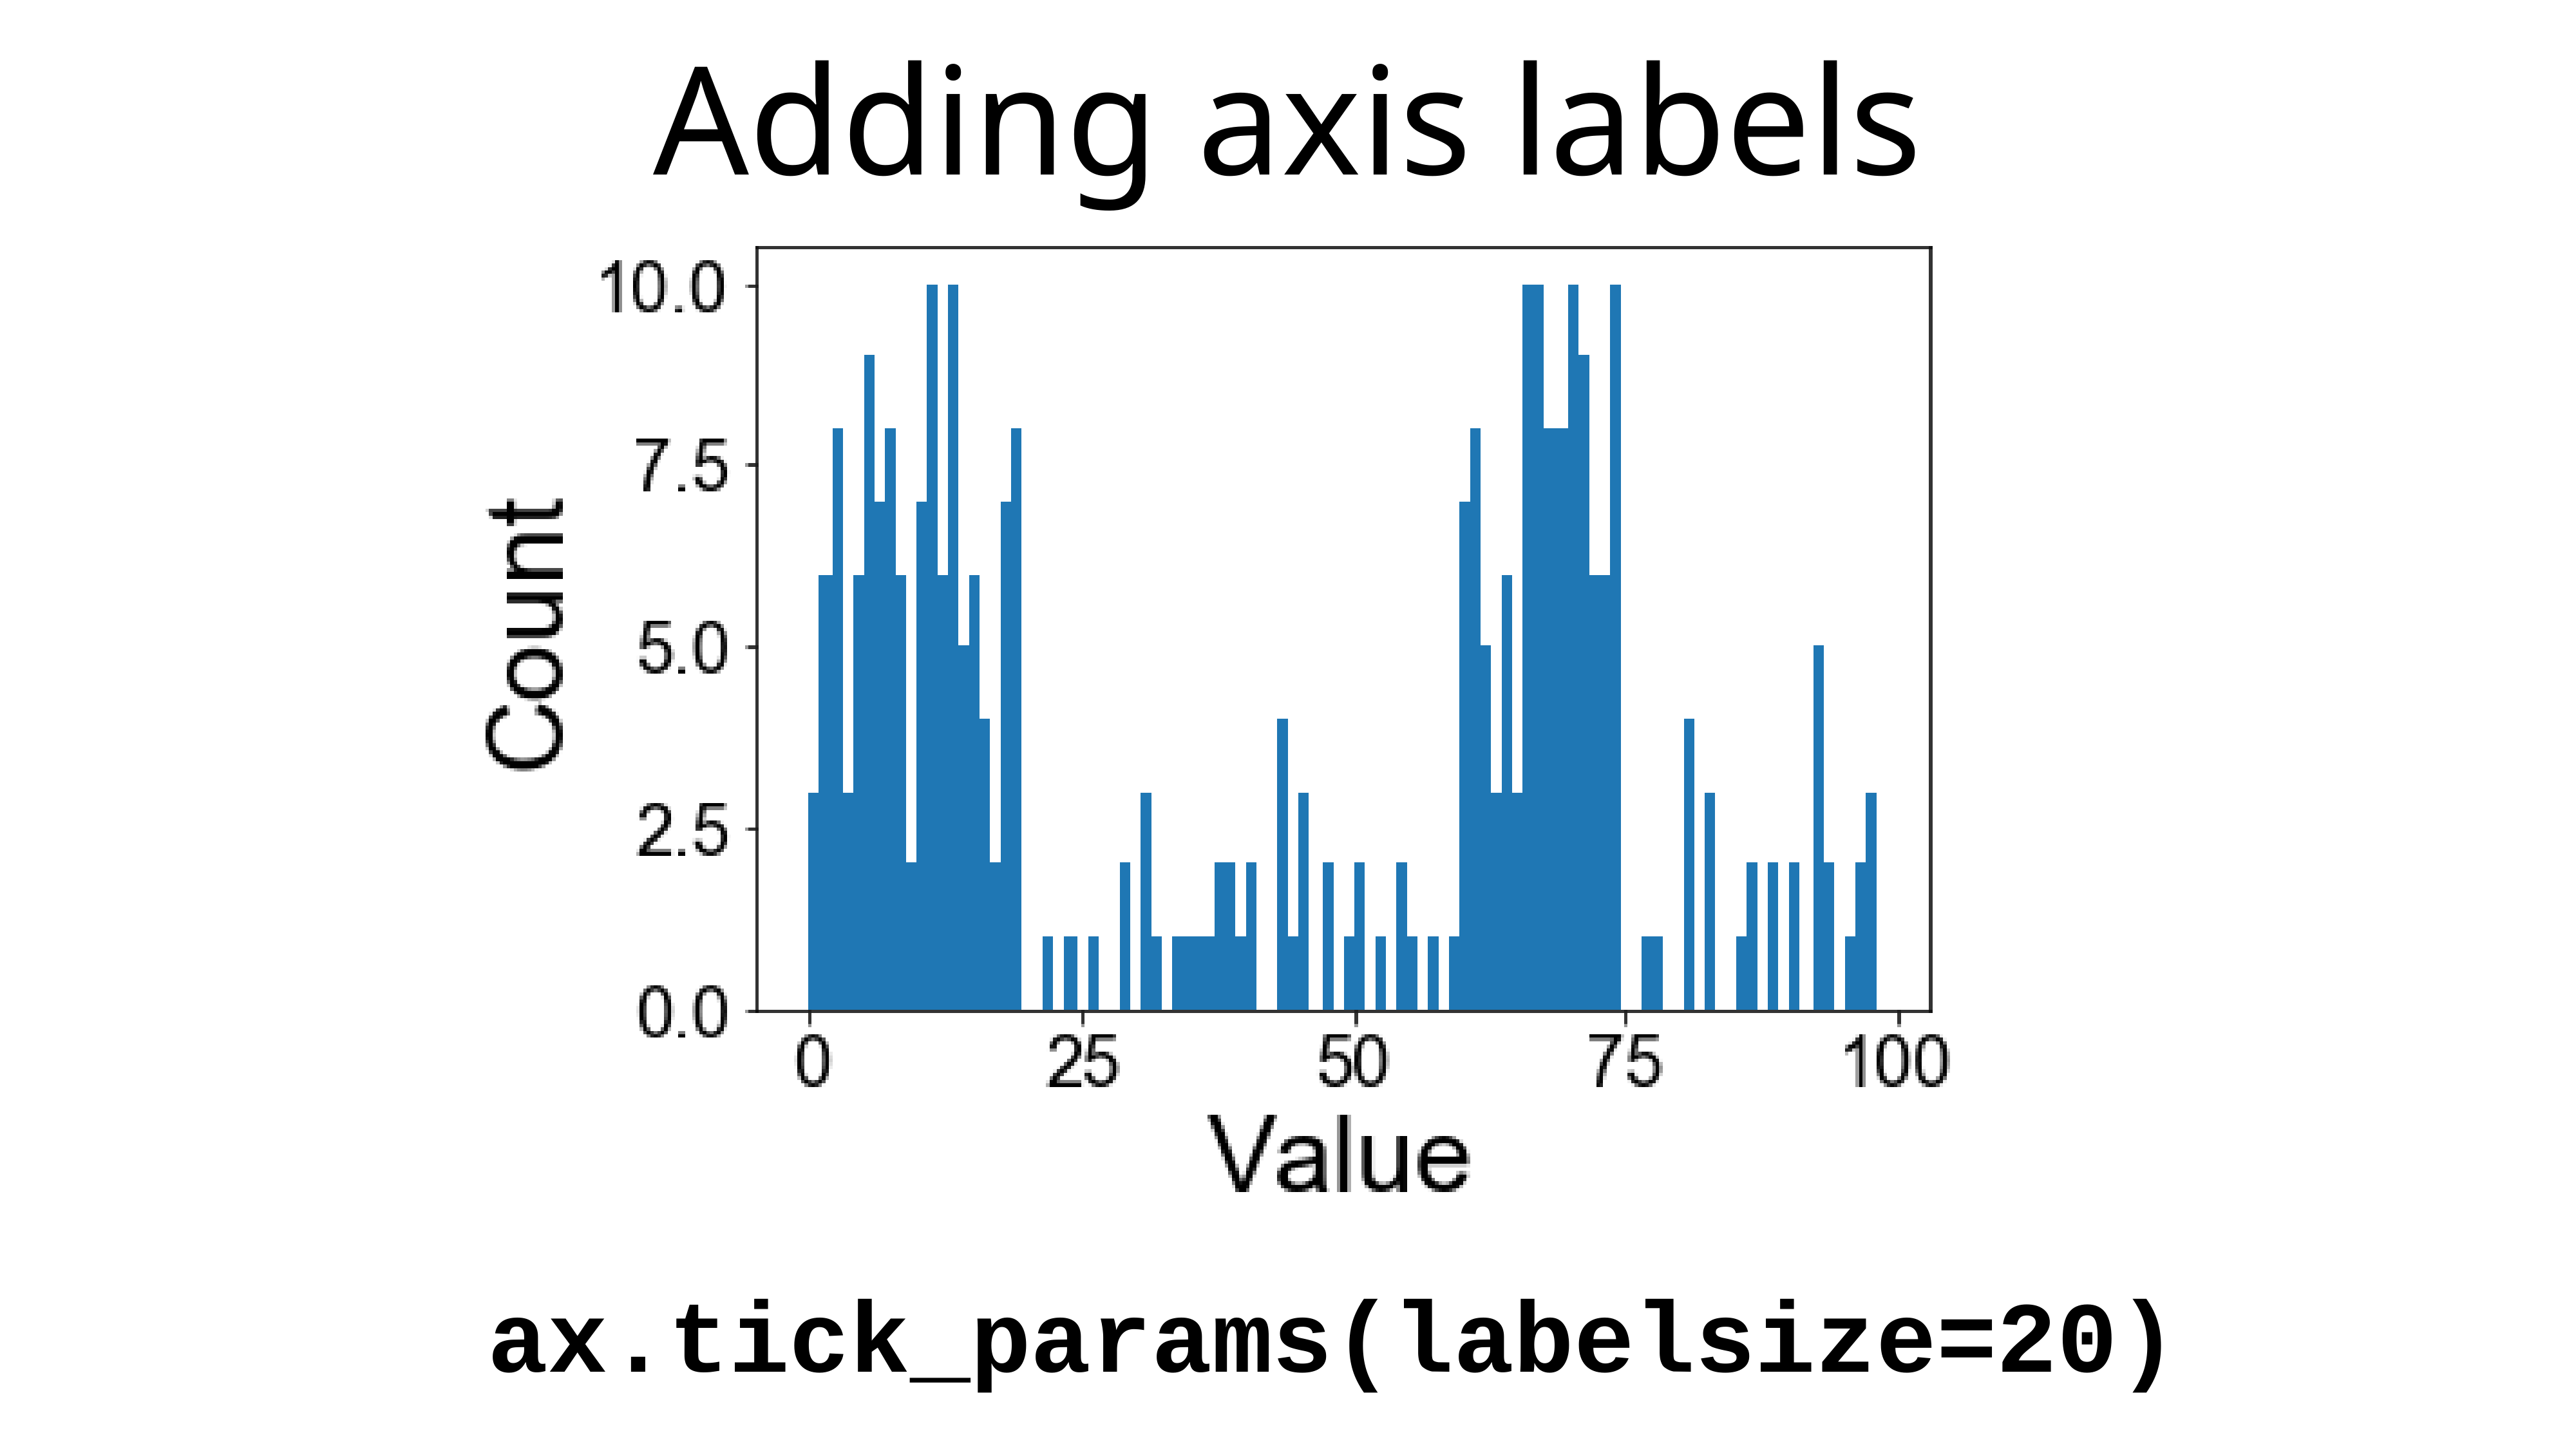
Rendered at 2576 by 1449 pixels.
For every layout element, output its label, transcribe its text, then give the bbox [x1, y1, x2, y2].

title Adding axis labels [178, 17, 2398, 212]
picture [457, 211, 1978, 1238]
text_box ax.tick_params(labelsize=20) [482, 1265, 2185, 1397]
